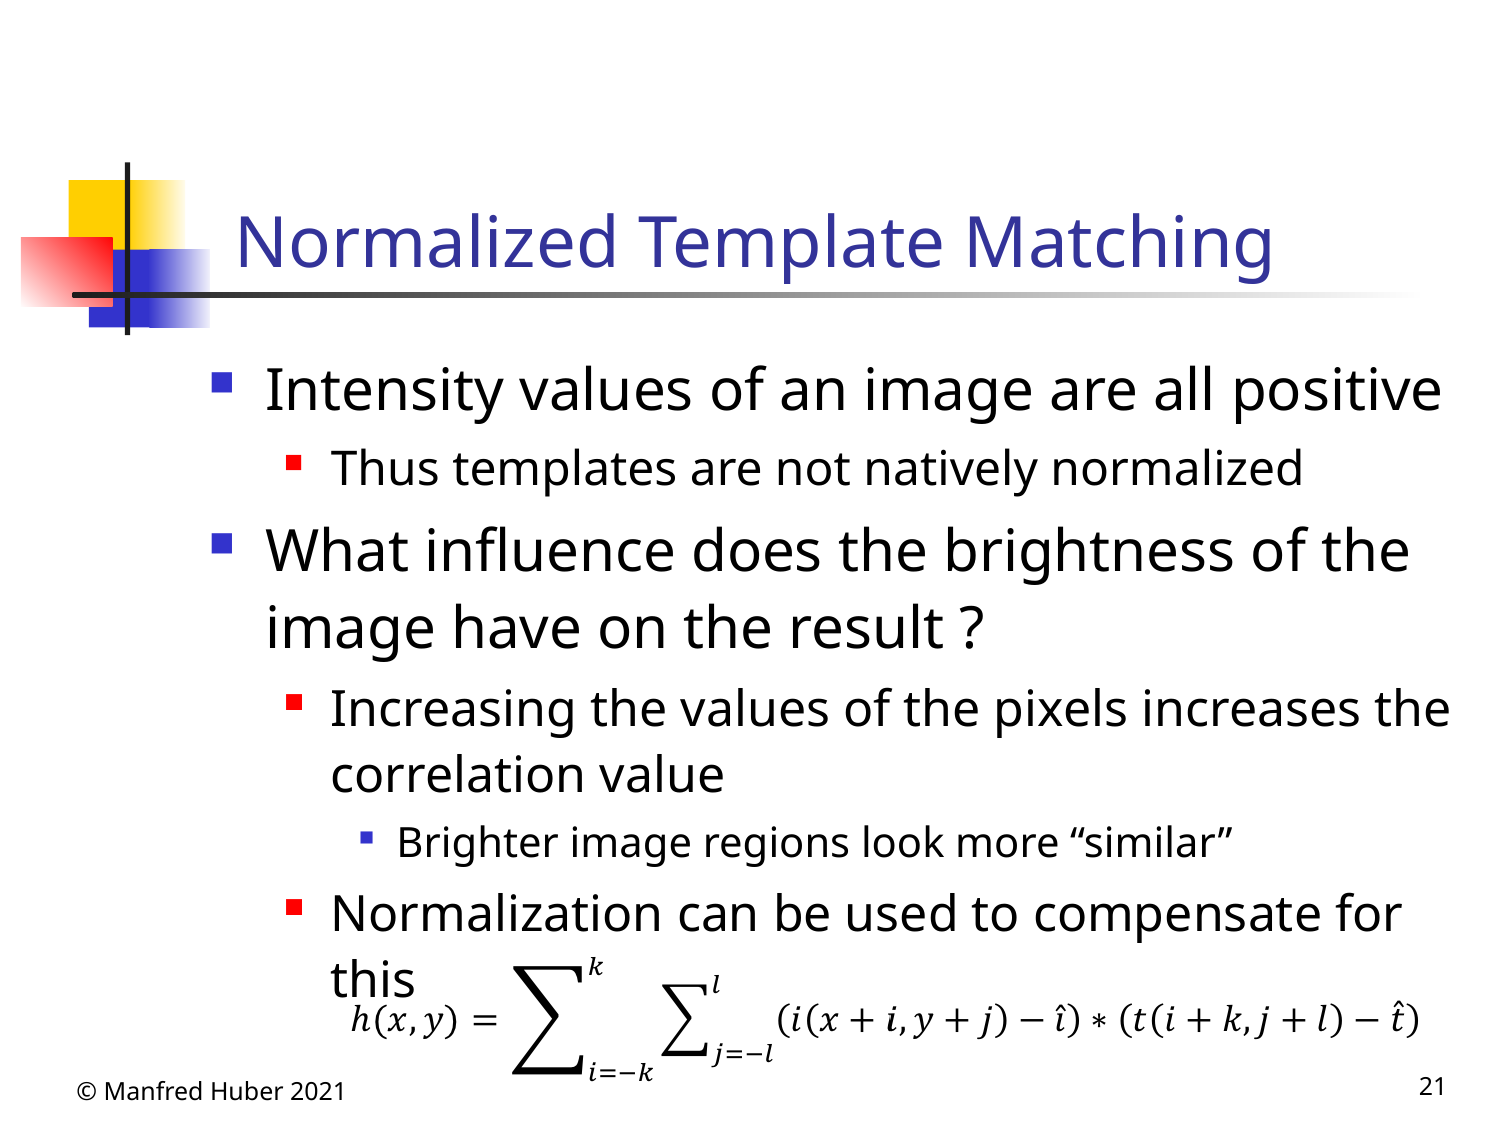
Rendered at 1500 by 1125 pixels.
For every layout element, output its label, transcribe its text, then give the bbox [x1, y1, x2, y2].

list Intensity values of an image are all positive Thus templates are not natively normalized What influence does the brightness of the image have on the result ? Increasing the values of the pixels increases the correlation value Brighter image regions look more “similar” Normalization can be used to compensate for this [193, 337, 1469, 1082]
slide_number © Manfred Huber 2021 [50, 1037, 363, 1113]
title Normalized Template Matching [212, 101, 1300, 289]
text_box [274, 943, 1500, 1090]
slide_number 21 [1112, 1090, 1463, 1113]
